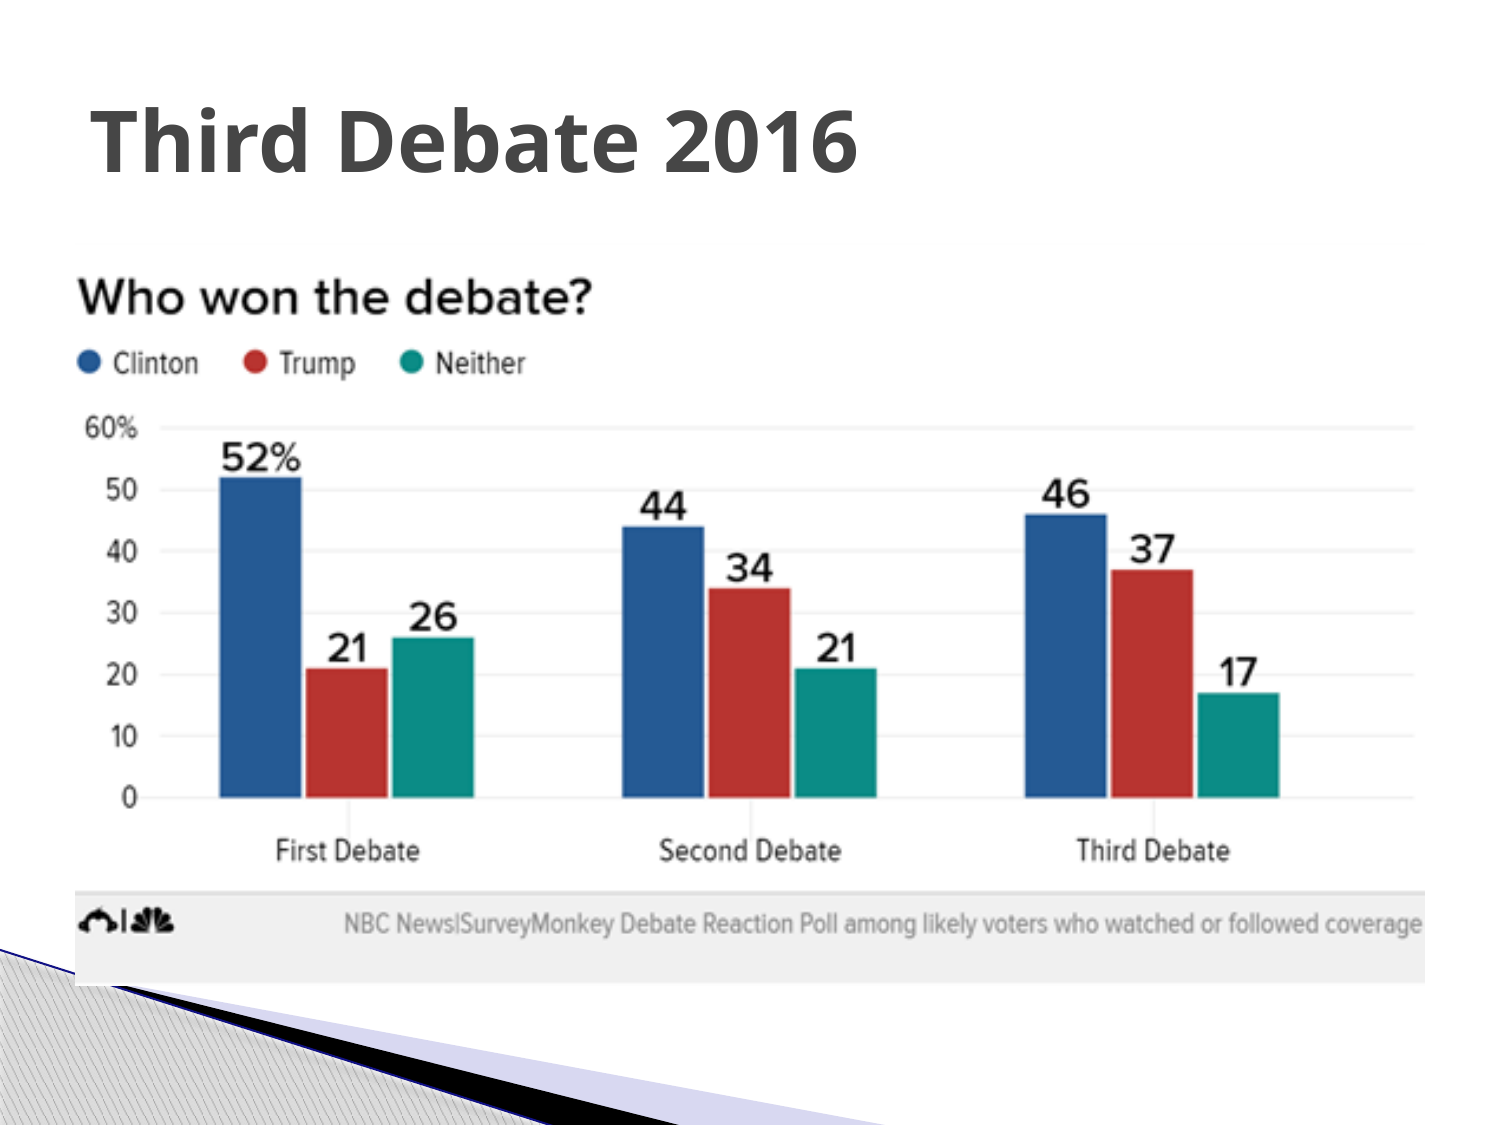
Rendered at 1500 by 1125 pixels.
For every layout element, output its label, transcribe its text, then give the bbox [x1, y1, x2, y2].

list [74, 242, 1426, 986]
title Third Debate 2016 [75, 45, 1425, 233]
